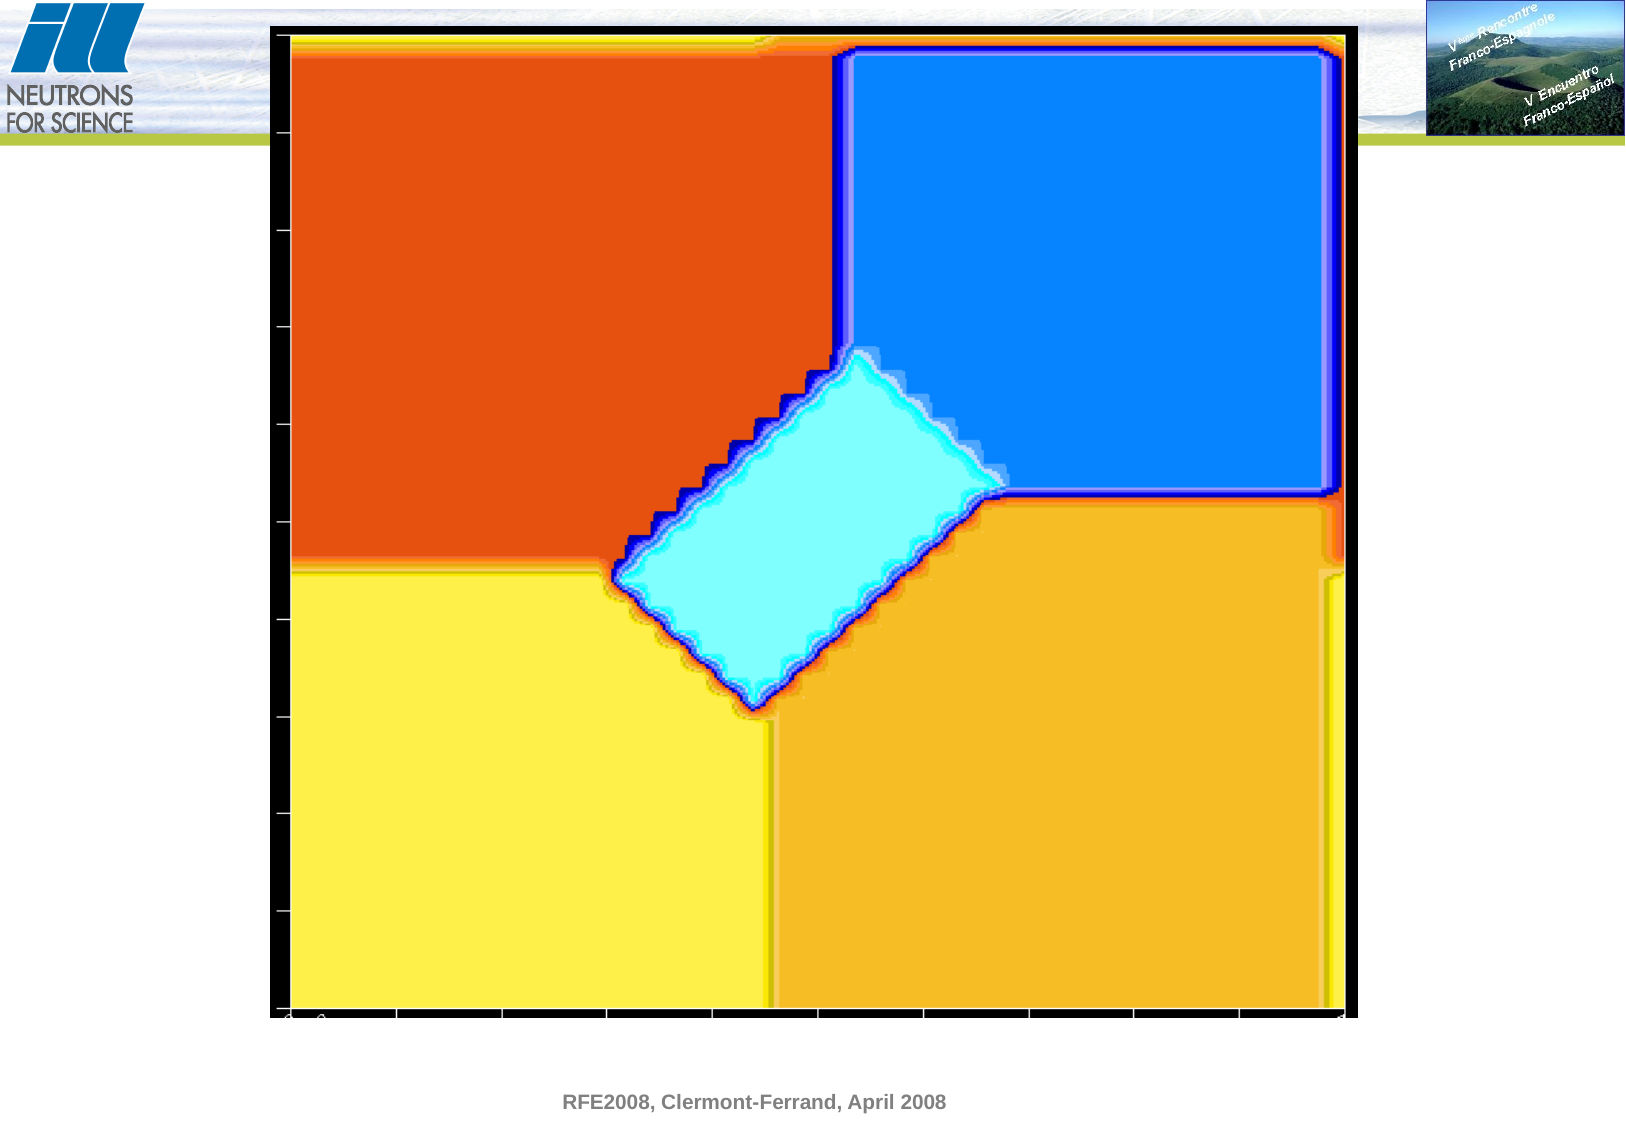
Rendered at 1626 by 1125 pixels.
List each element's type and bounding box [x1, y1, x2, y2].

picture [0, 0, 1625, 136]
text_box [270, 26, 1359, 1019]
